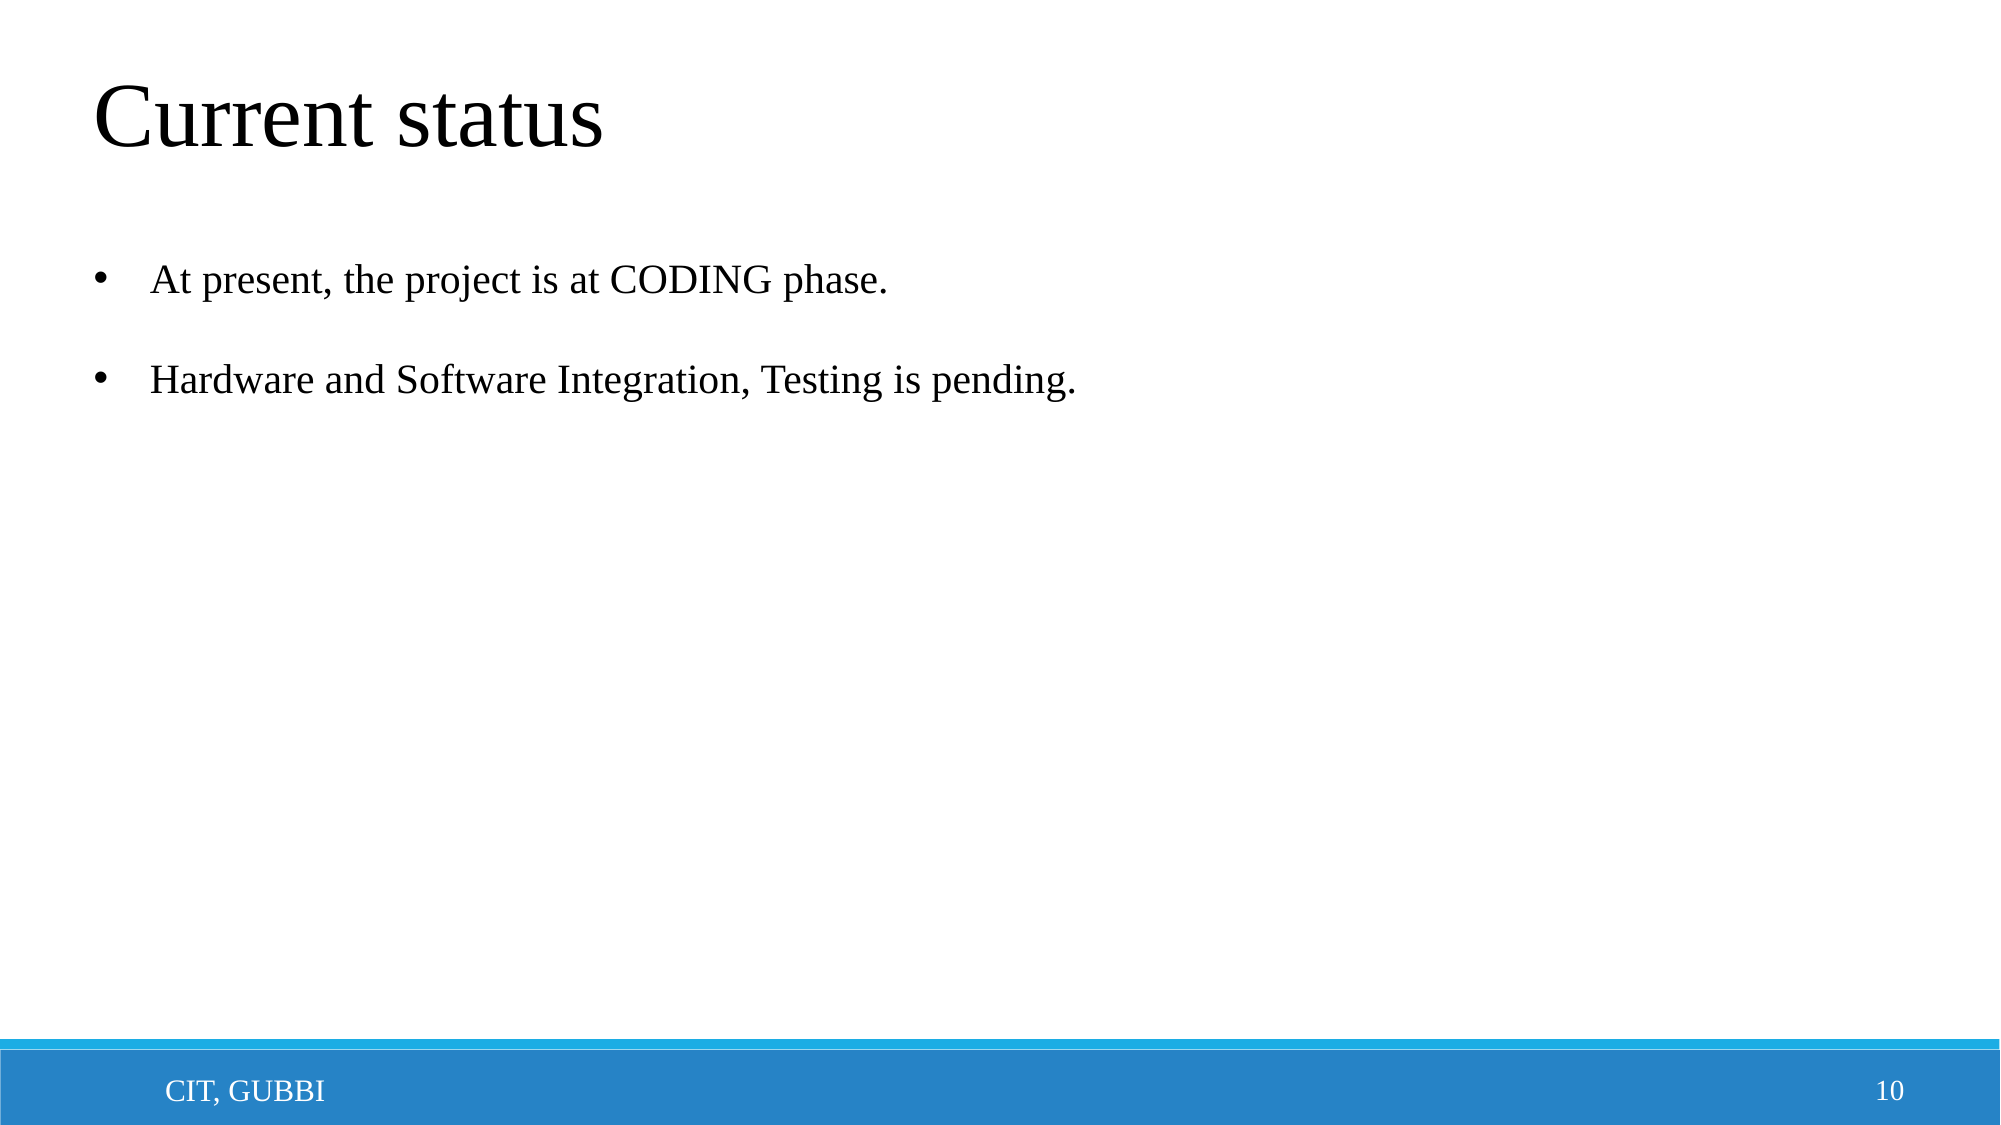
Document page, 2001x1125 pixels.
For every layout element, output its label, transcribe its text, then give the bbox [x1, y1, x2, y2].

text_box At present, the project is at CODING phase. Hardware and Software Integration, Testing is pending. [78, 244, 1915, 460]
slide_number 10 [1704, 1058, 1920, 1119]
footer CIT, Gubbi [0, 1058, 792, 1119]
text_box Current status [78, 47, 1915, 173]
